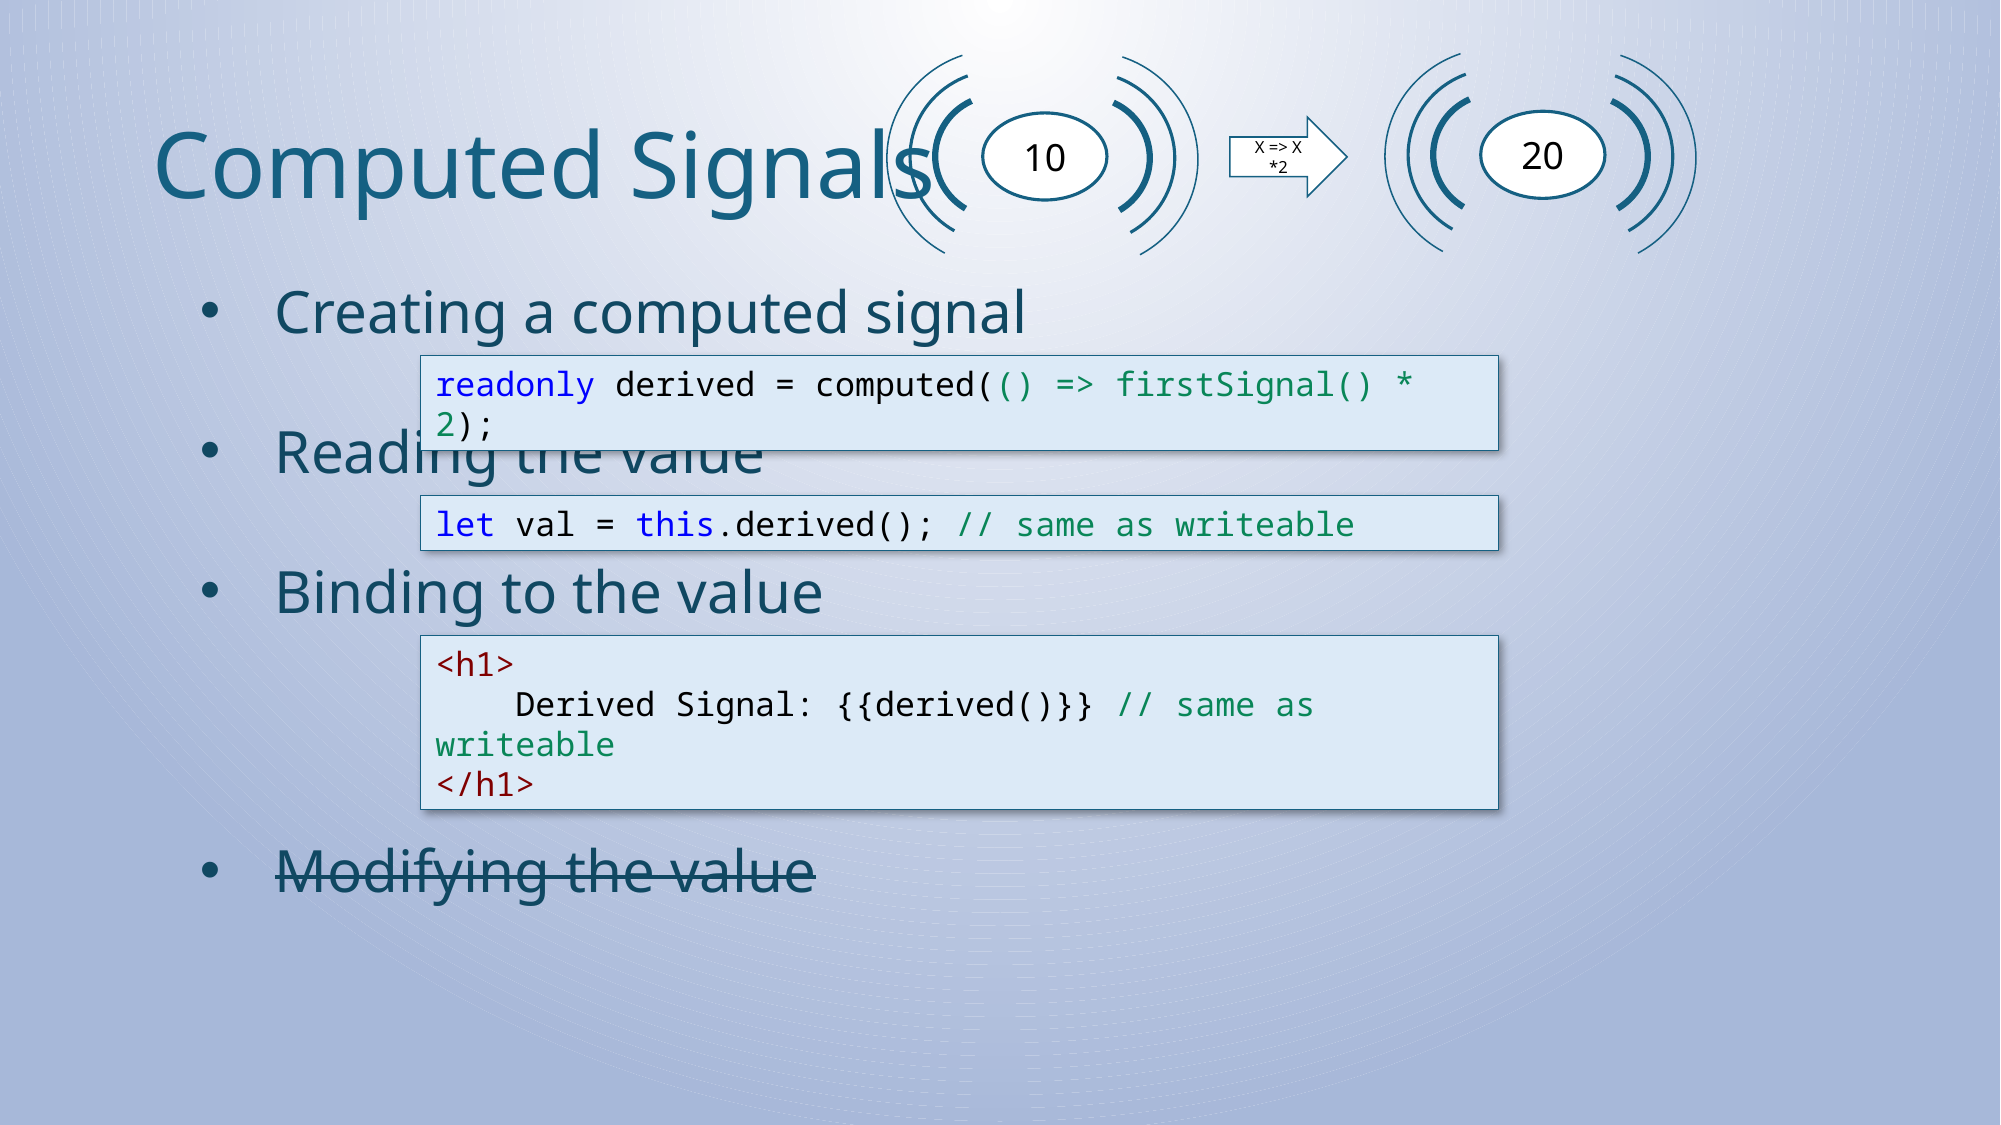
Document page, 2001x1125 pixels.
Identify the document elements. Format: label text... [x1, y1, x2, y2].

title Computed Signals [1043, 59, 1863, 278]
title Computed Signals [137, 59, 886, 267]
text_box X => X *2 [1228, 113, 1350, 201]
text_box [1384, 47, 1697, 268]
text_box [886, 48, 1199, 269]
text_box let val = this.derived(); // same as writeable [420, 495, 1499, 551]
text_box readonly derived = computed(() => firstSignal() * 2); [420, 355, 1499, 451]
text_box <h1> Derived Signal: {{derived()}} // same as writeable </h1> [420, 635, 1499, 810]
text_box Creating a computed signal Reading the value Binding to the value Modifying the value [109, 267, 1043, 912]
